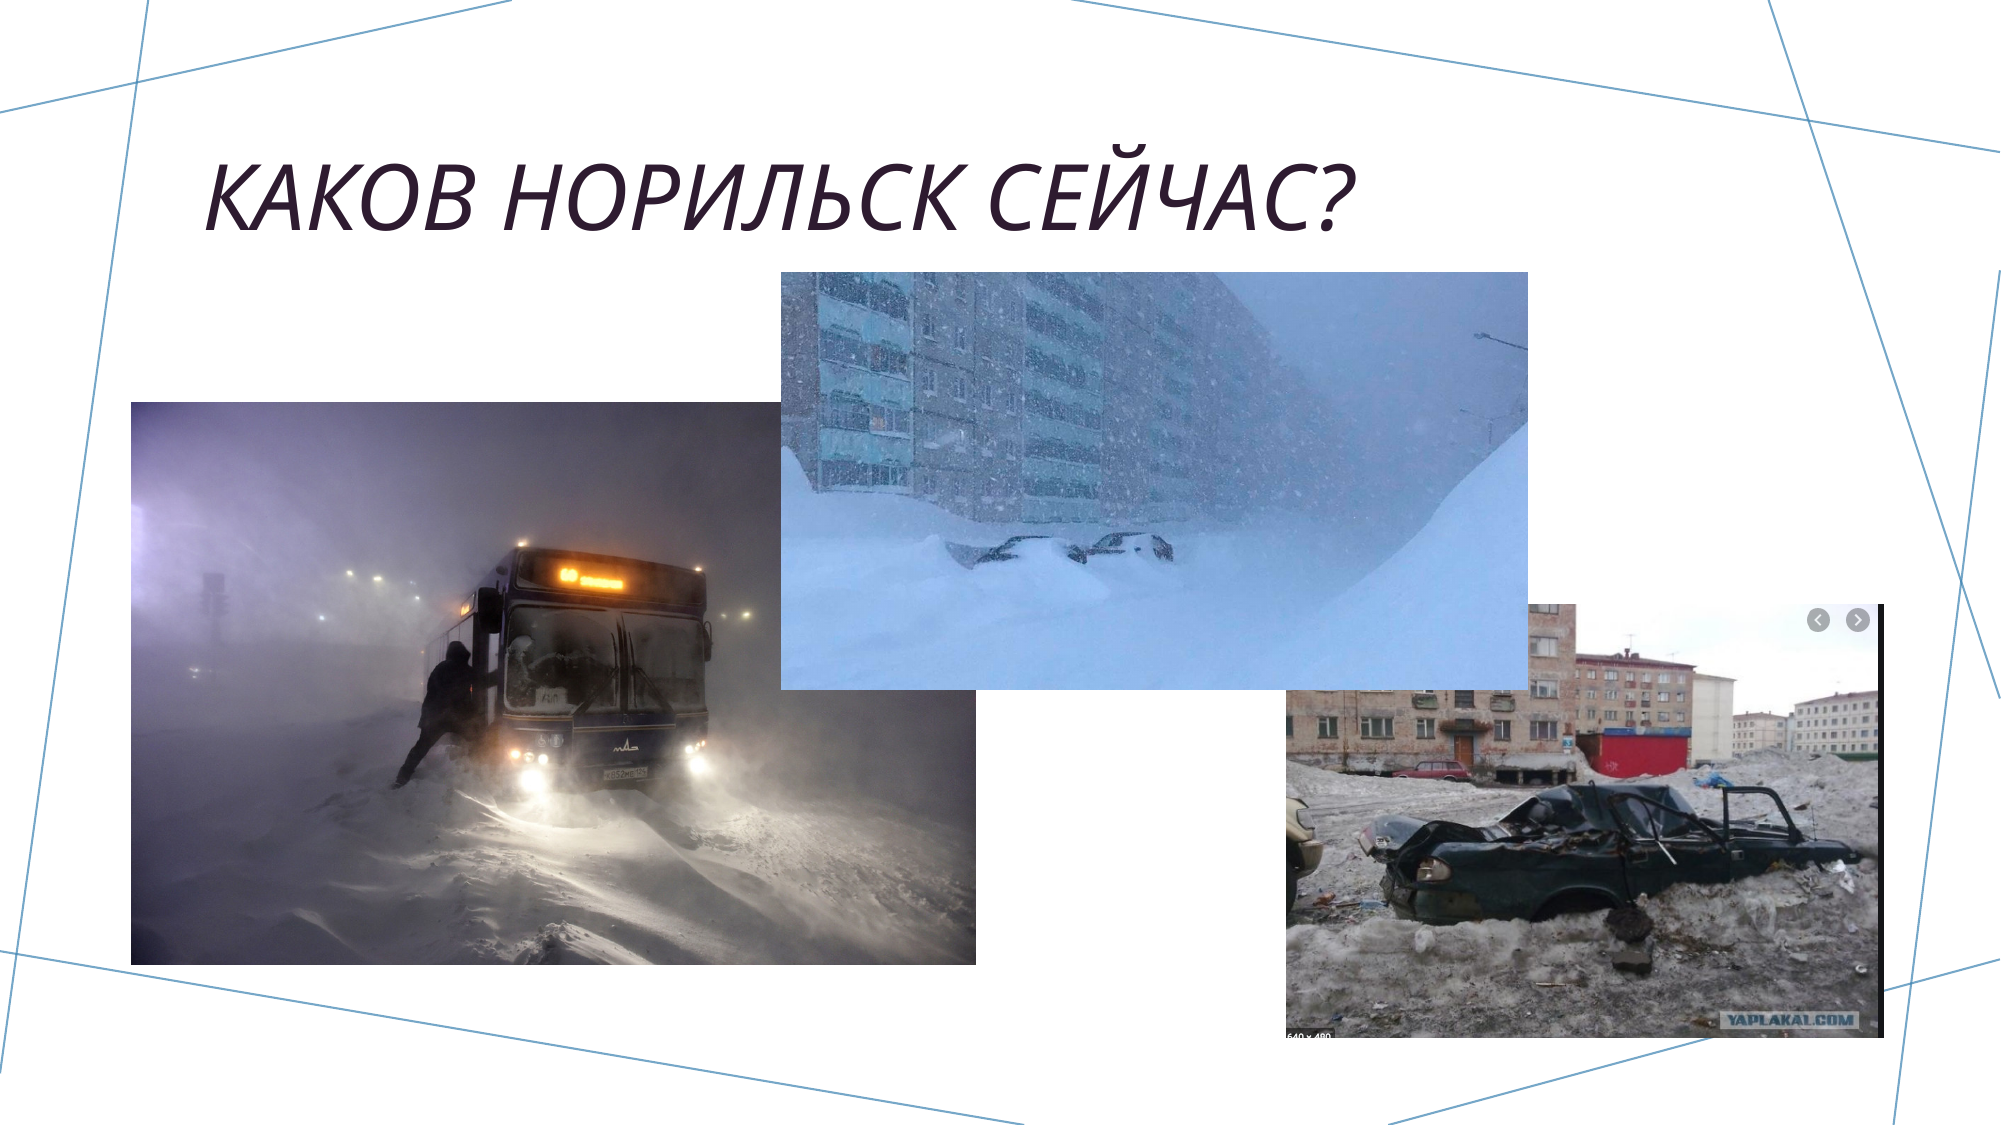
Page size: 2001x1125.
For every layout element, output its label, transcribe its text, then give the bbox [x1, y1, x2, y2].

title Каков Норильск сейчас? [187, 87, 1813, 315]
picture [131, 272, 1884, 1038]
